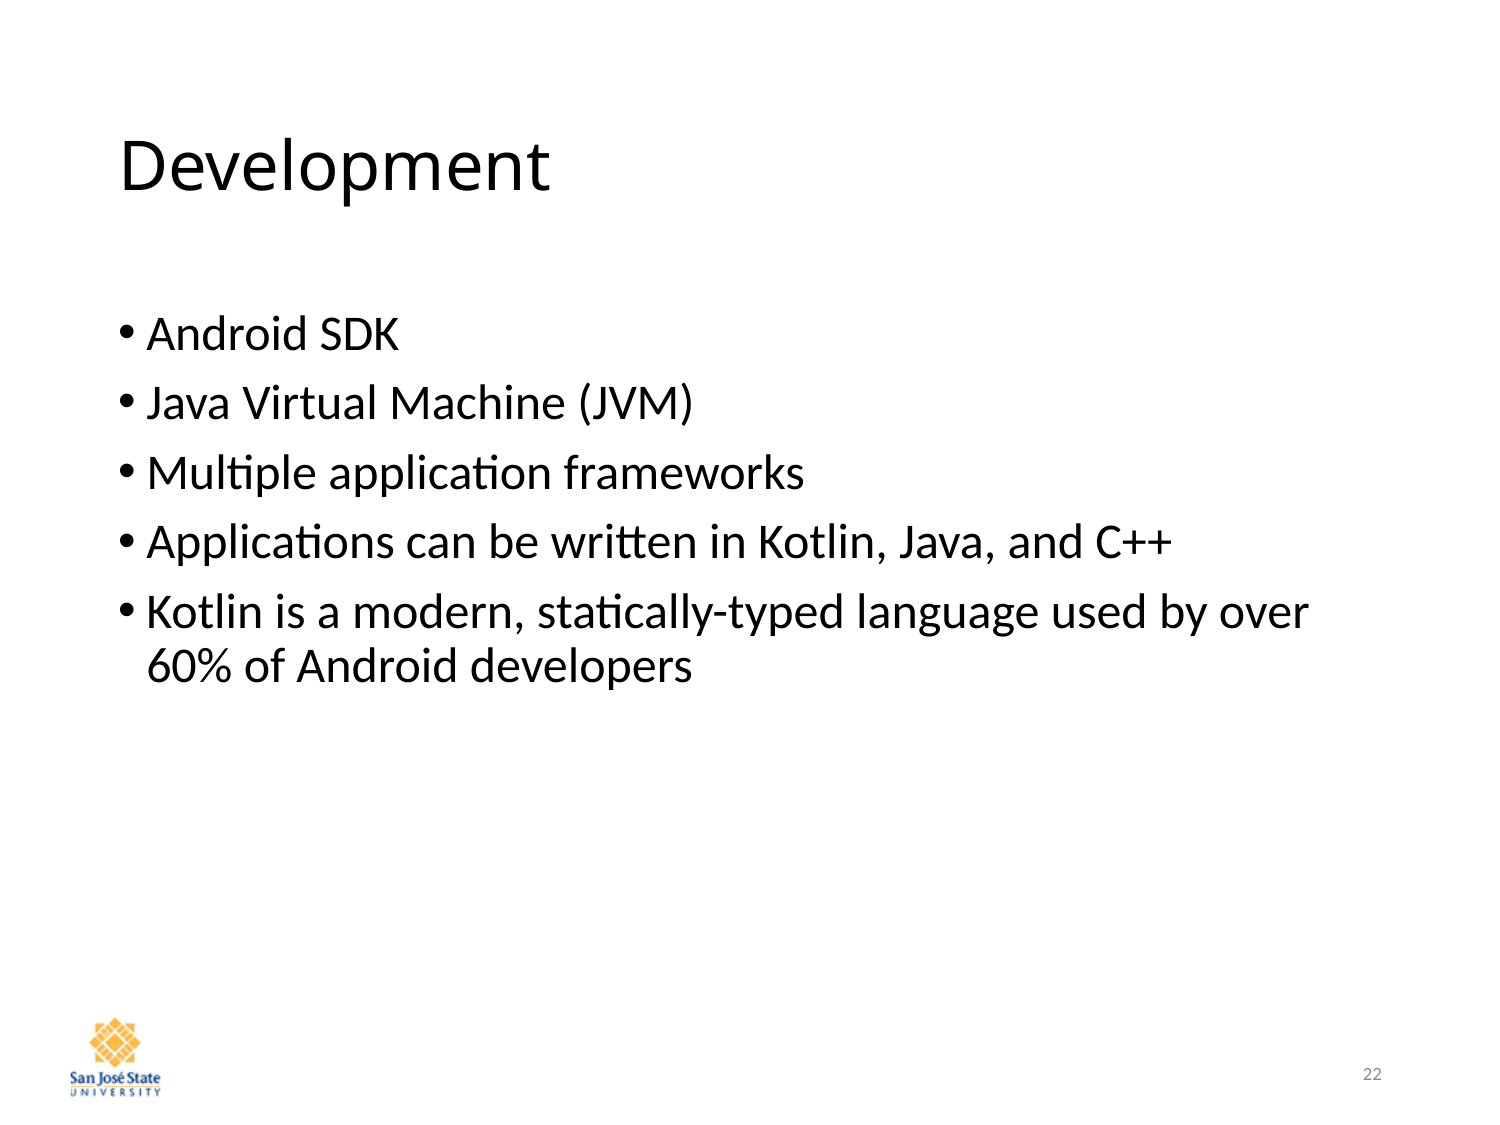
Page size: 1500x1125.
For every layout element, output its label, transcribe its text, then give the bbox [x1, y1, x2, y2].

picture [60, 1012, 166, 1112]
slide_number 22 [1059, 1042, 1397, 1103]
list Android SDK Java Virtual Machine (JVM) Multiple application frameworks Applications can be written in Kotlin, Java, and C++ Kotlin is a modern, statically-typed language used by over 60% of Android developers [103, 299, 1397, 1014]
title Development [103, 59, 1397, 278]
